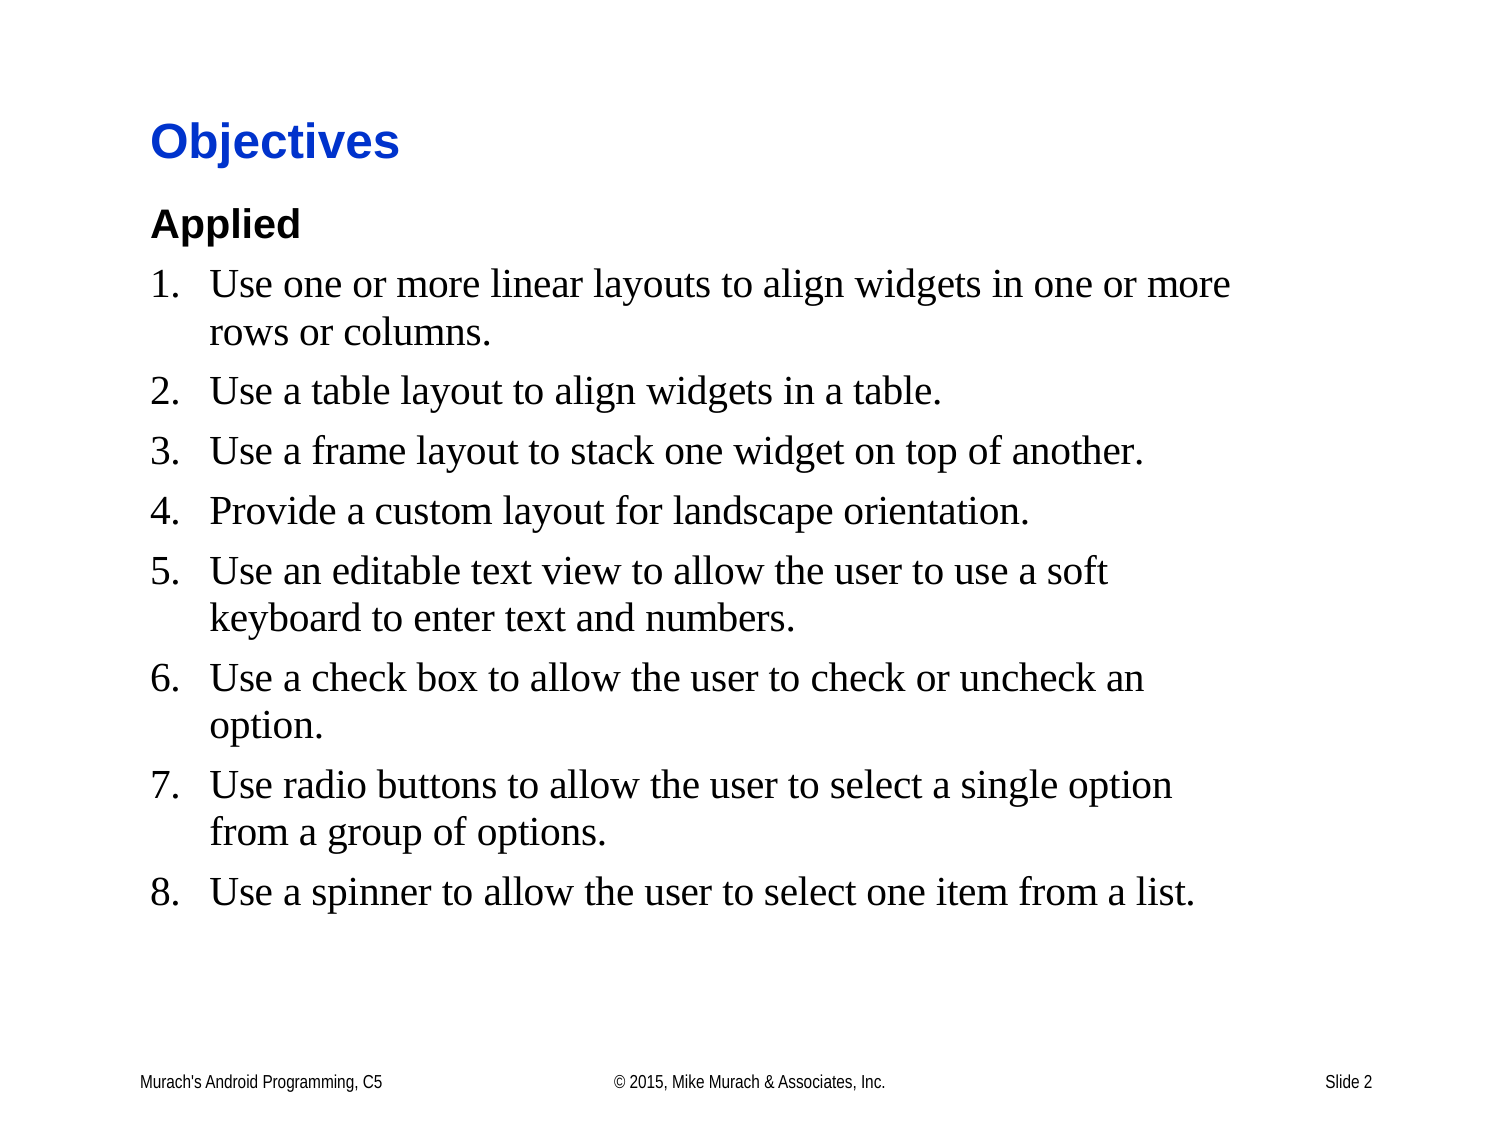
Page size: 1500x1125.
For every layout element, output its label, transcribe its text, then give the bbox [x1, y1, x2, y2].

slide_number Slide 2 [1074, 1025, 1388, 1100]
footer © 2015, Mike Murach & Associates, Inc. [474, 1025, 1025, 1100]
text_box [149, 112, 1291, 988]
slide_number Murach's Android Programming, C5 [125, 1025, 450, 1100]
